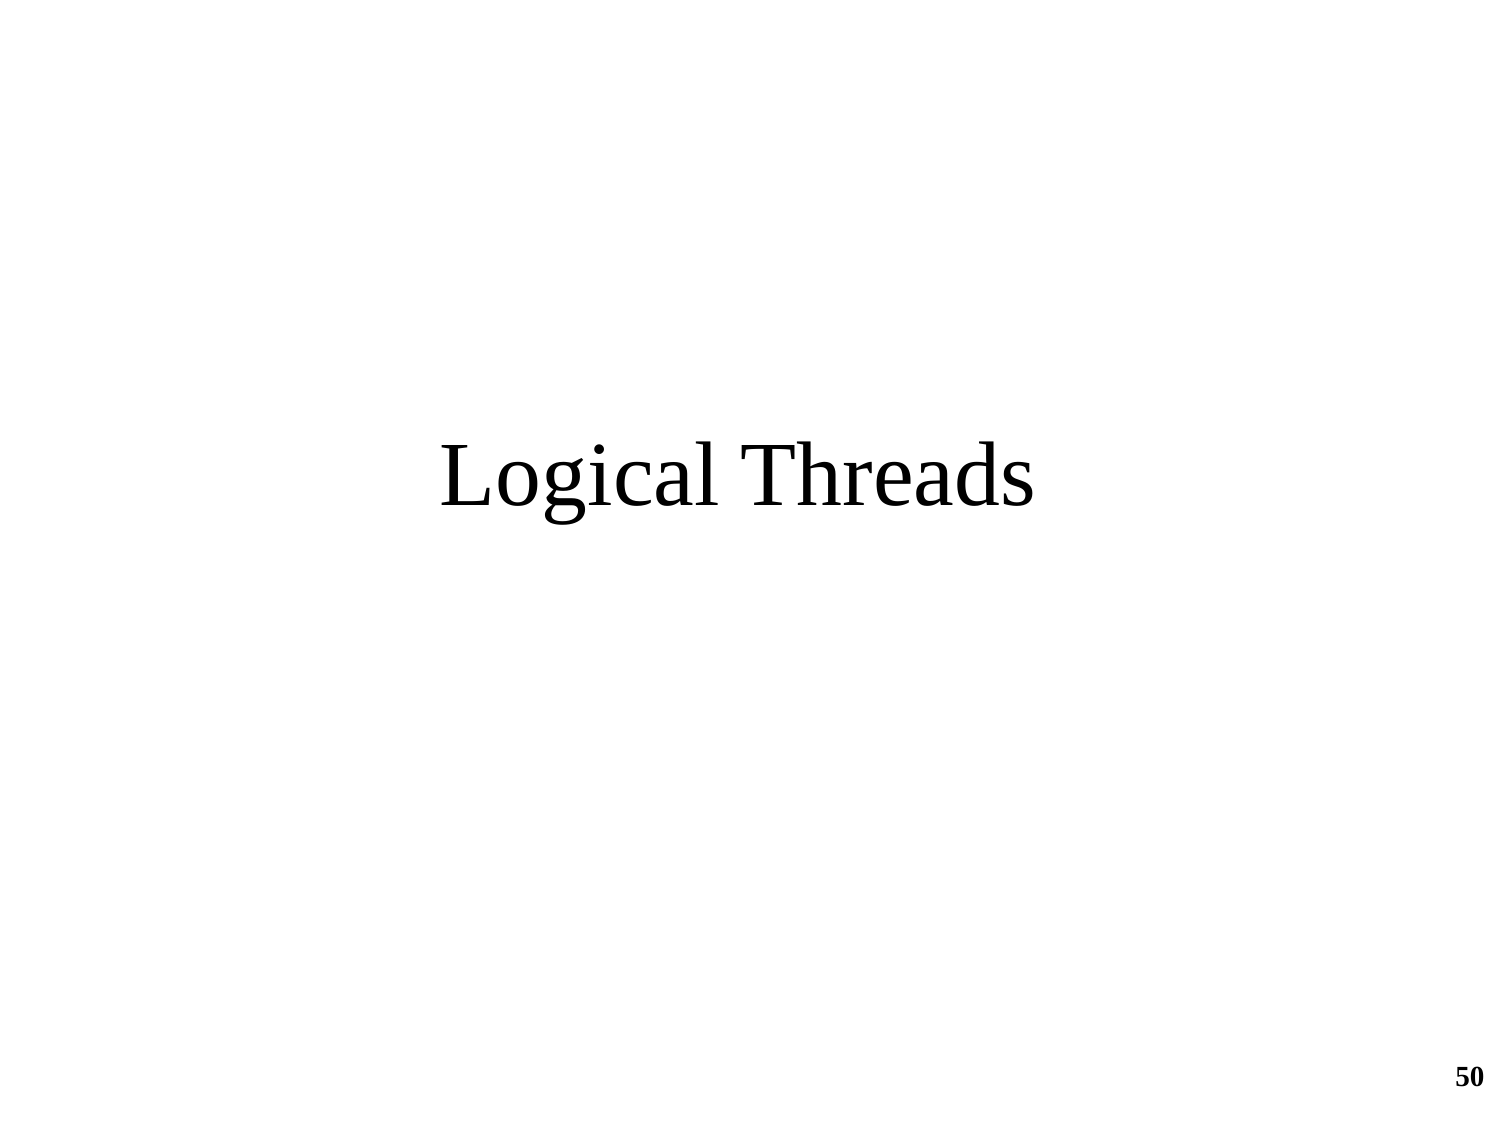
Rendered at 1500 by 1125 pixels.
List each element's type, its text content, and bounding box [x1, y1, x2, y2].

title Logical Threads [112, 375, 1388, 563]
slide_number 50 [1187, 1050, 1500, 1125]
